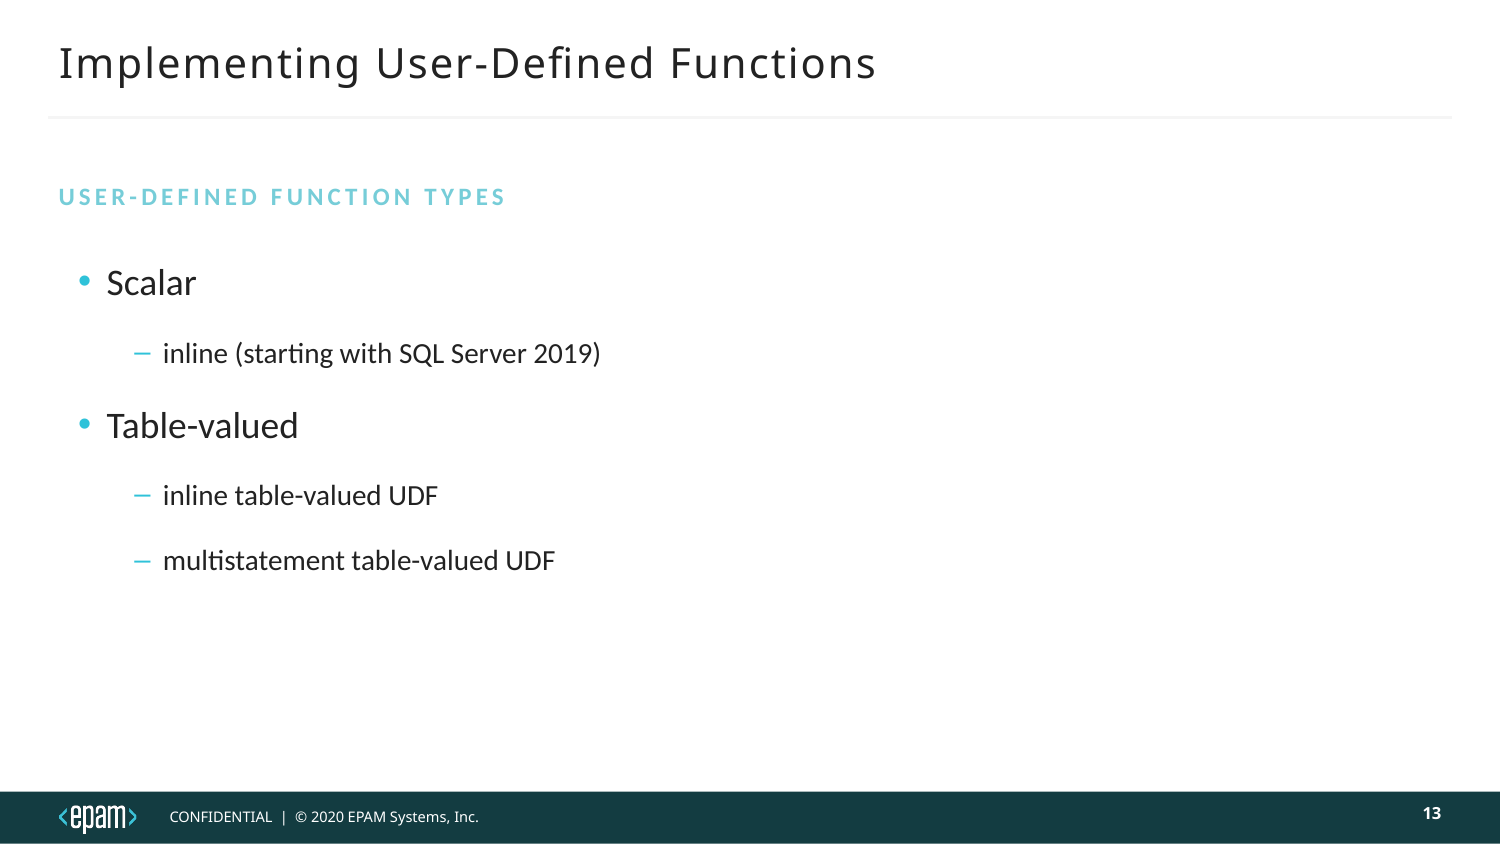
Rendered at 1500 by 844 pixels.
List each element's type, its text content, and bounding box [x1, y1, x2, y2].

slide_number 13 [1216, 791, 1442, 844]
title Implementing User-Defined Functions [59, 37, 1442, 87]
list User-Defined Function Types [58, 177, 1442, 234]
text_box Scalar inline (starting with SQL Server 2019) Table-valued inline table-valued UDF multistatement table-valued UDF [63, 246, 1442, 746]
